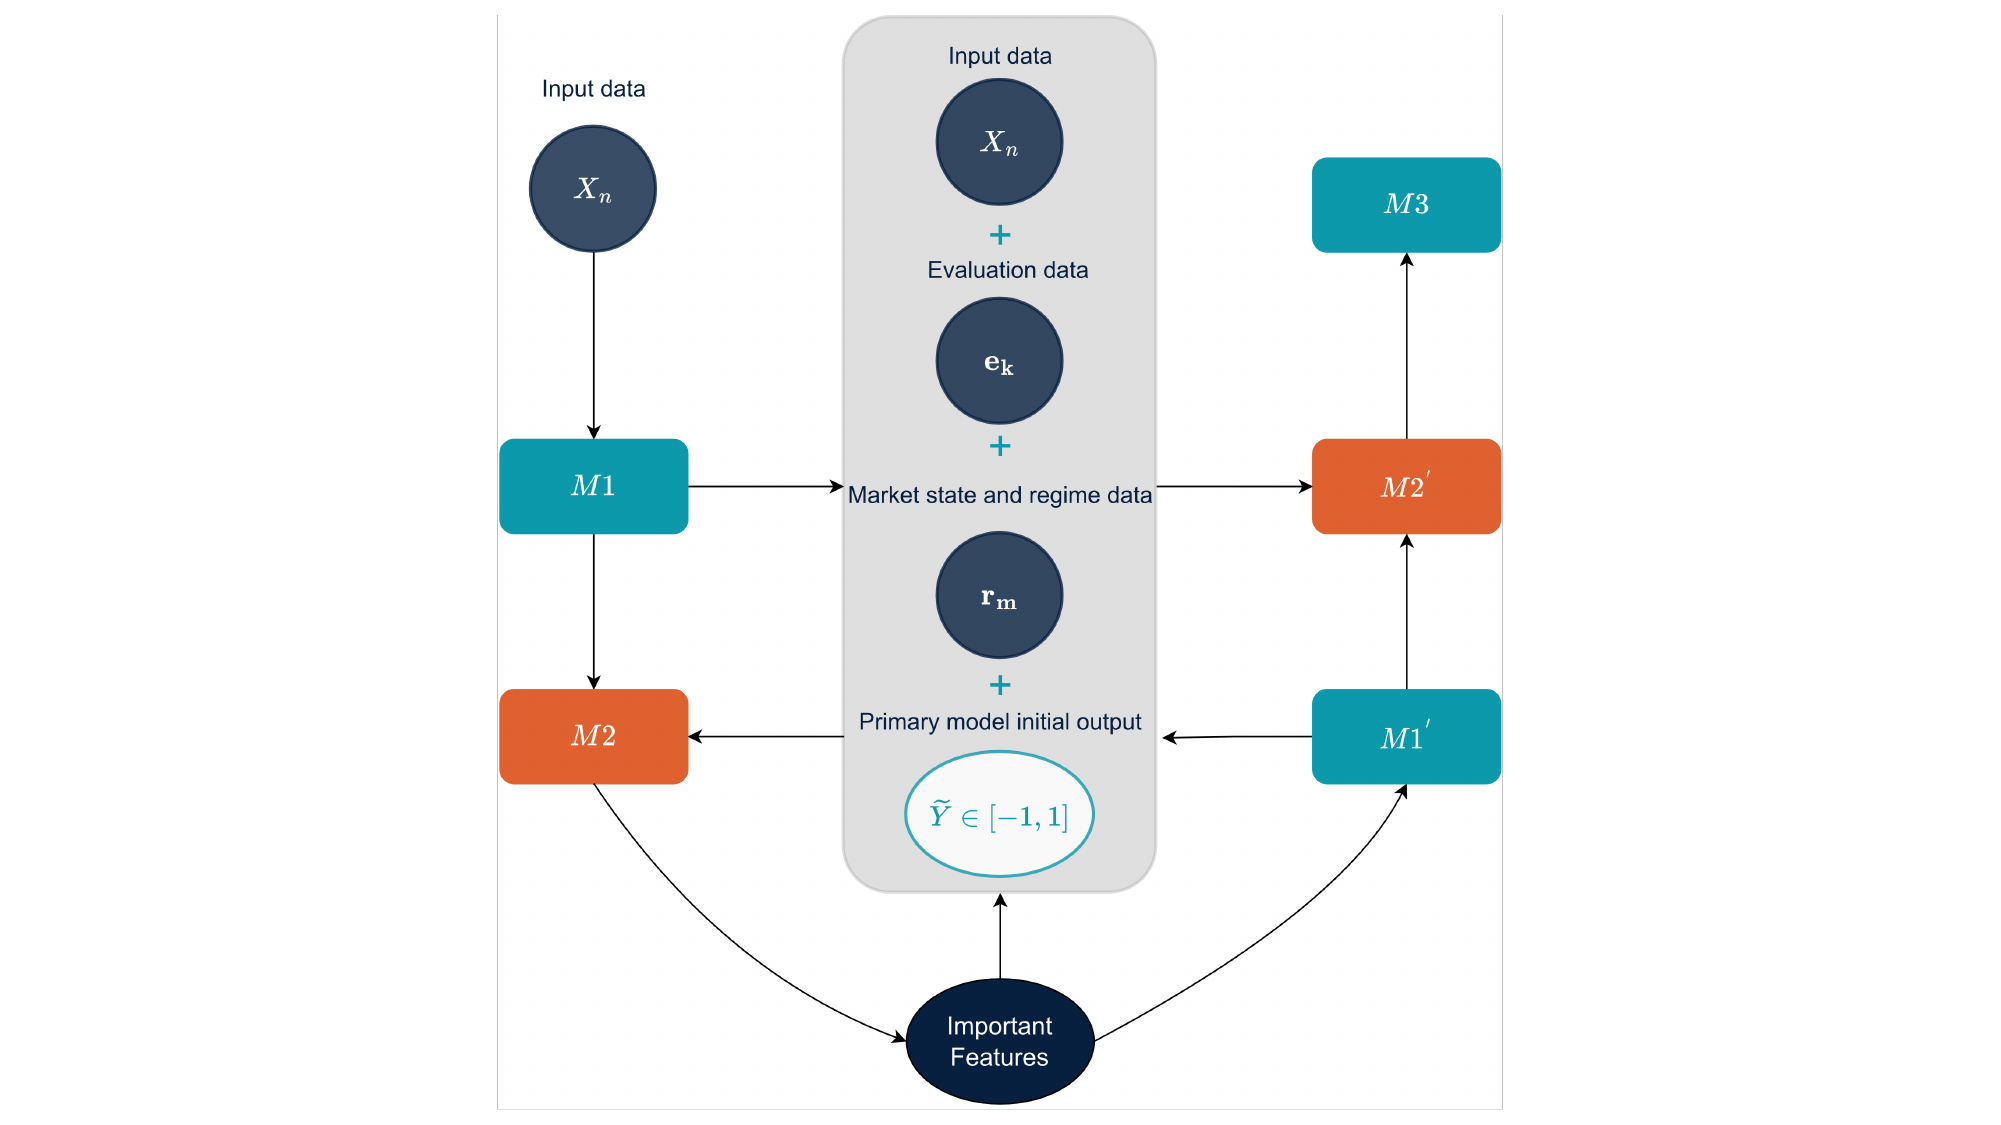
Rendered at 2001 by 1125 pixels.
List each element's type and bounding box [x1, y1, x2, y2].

picture [497, 15, 1503, 1110]
